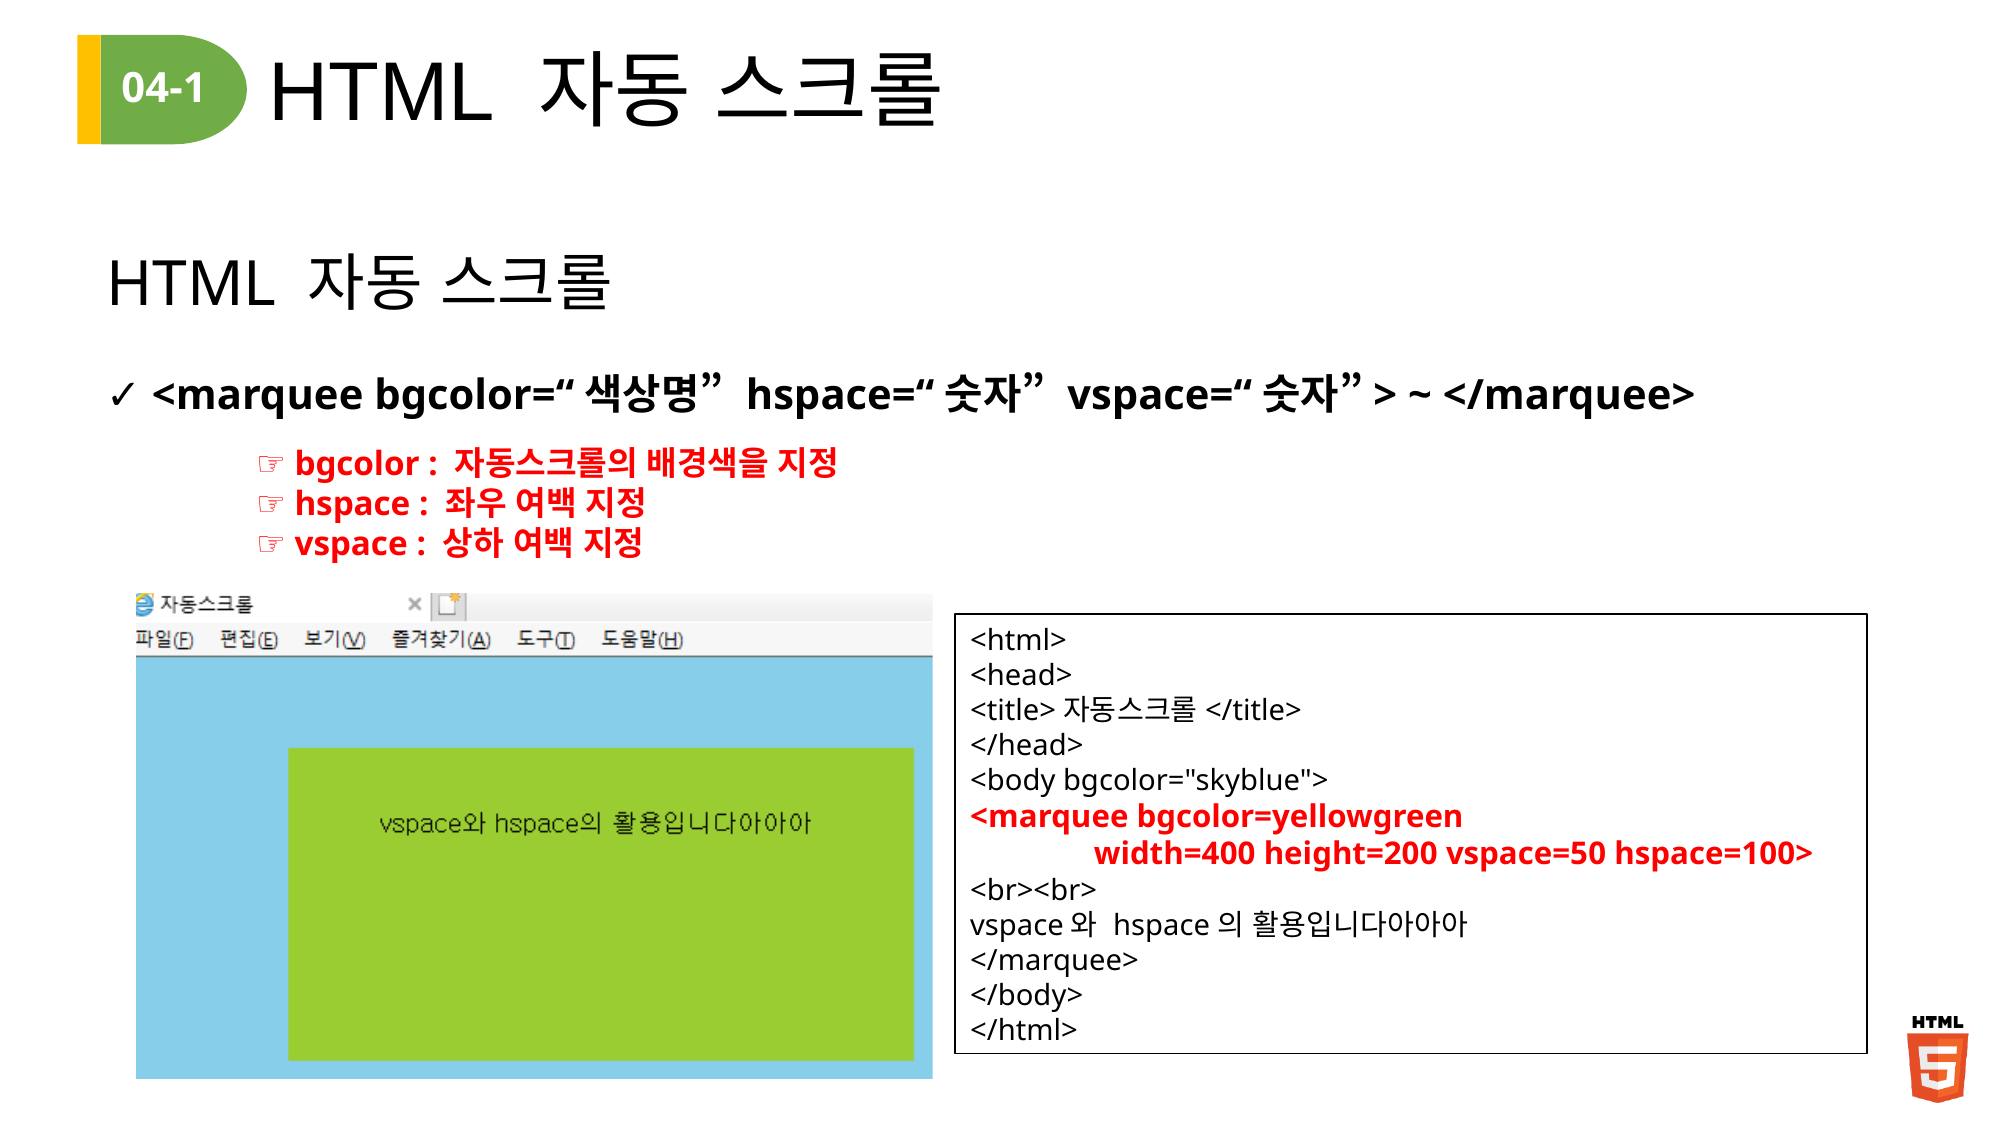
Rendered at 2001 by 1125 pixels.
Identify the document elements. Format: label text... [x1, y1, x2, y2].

text_box <html> <head> <title>자동스크롤</title> </head> <body bgcolor="skyblue"> <marquee bgcolor=yellowgreen width=400 height=200 vspace=50 hspace=100> <br><br> vspace와 hspace의 활용입니다아아아 </marquee> </body> </html> [955, 613, 1868, 1054]
text_box 04-1 [106, 52, 253, 118]
picture [136, 593, 933, 1079]
text_box HTML 자동 스크롤 ✓ <marquee bgcolor=“색상명” hspace=“숫자” vspace=“숫자”> ~ </marquee> ☞ bgcolor : 자동스크롤의 배경색을 지정 ☞ hspace : 좌우 여백 지정 ☞ vspace : 상하 여백 지정 [91, 235, 1982, 615]
picture [1894, 1016, 1981, 1103]
text_box HTML 자동 스크롤 [253, 38, 1746, 149]
